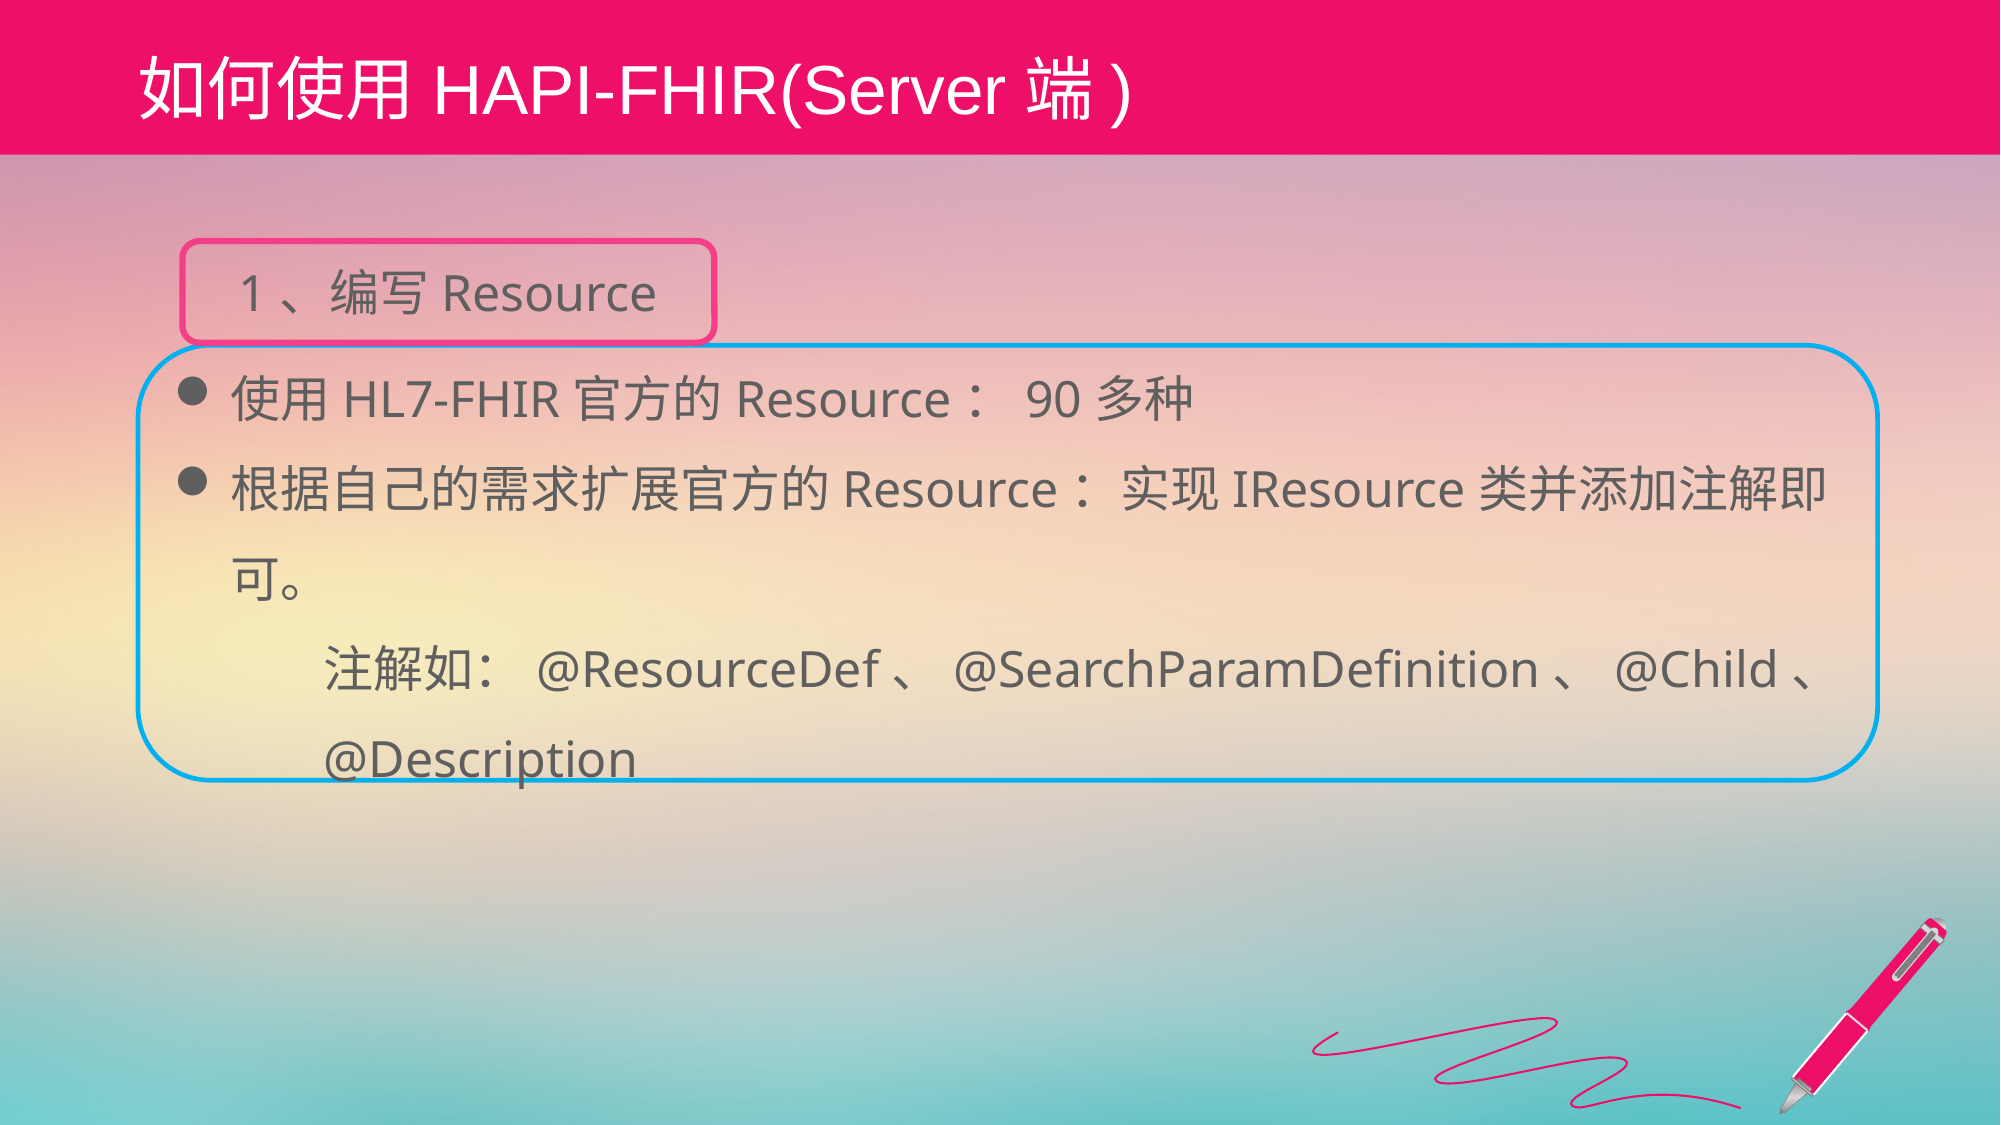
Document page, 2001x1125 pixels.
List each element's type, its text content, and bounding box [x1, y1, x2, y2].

picture [0, 155, 2000, 1125]
text_box 使用HL7-FHIR官方的Resource：90多种 根据自己的需求扩展官方的Resource：实现IResource类并添加注解即可。 注解如：@ResourceDef、@SearchParamDefinition、@Child、 @Description [136, 344, 1879, 782]
title 如何使用HAPI-FHIR(Server端) [122, 38, 1878, 138]
text_box 1、编写Resource [181, 240, 716, 344]
